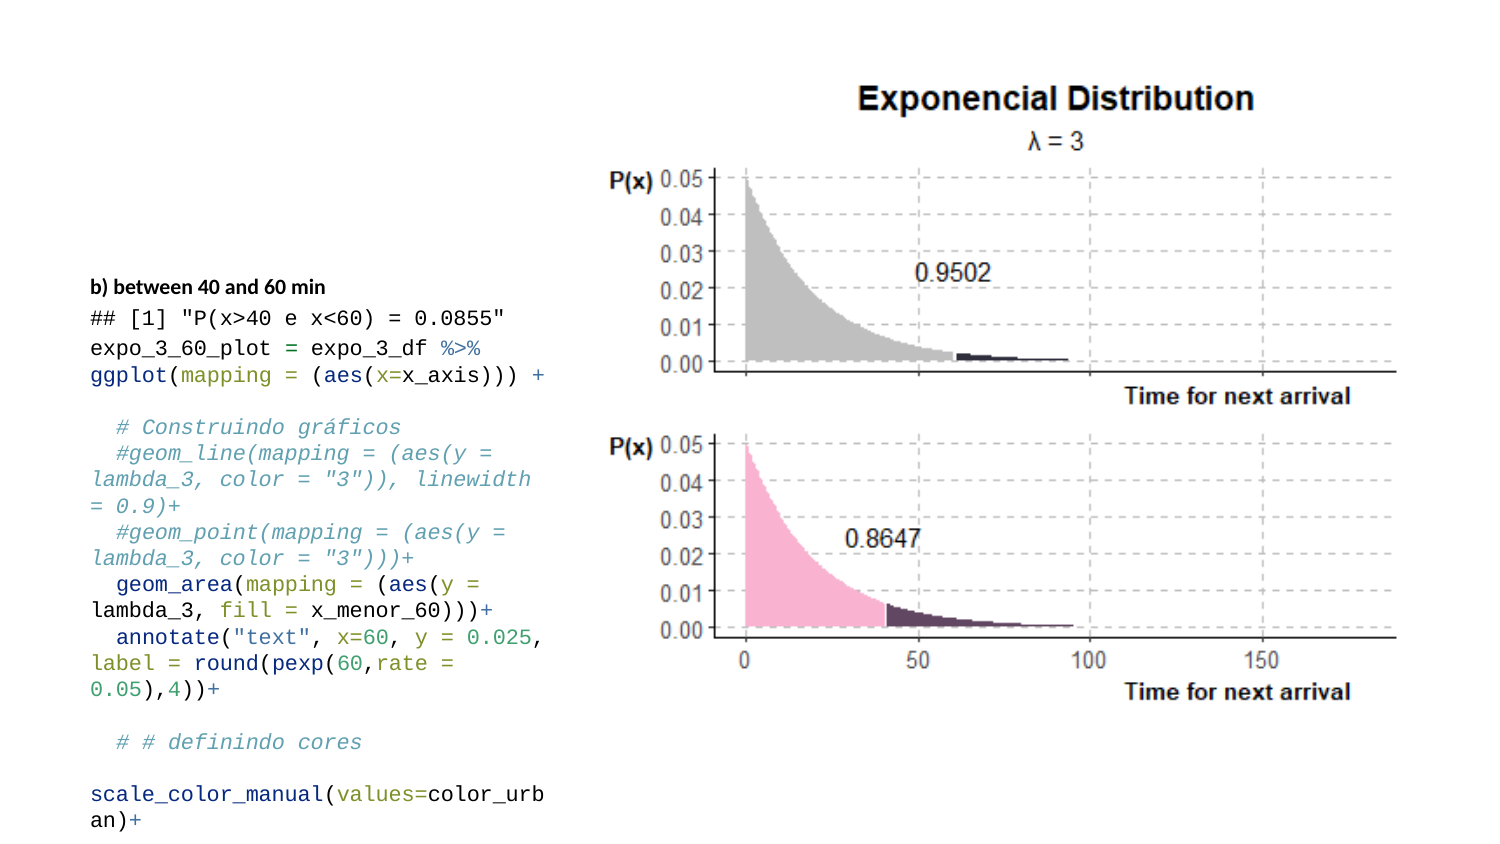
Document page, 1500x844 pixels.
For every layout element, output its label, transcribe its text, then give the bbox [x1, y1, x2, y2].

picture [585, 58, 1424, 730]
list b) between 40 and 60 min ## [1] "P(x>40 e x<60) = 0.0855" expo_3_60_plot = expo_3_df %>% ggplot(mapping = (aes(x=x_axis))) + # Construindo gráficos #geom_line(mapping = (aes(y = lambda_3, color = "3")), linewidth = 0.9)+ #geom_point(mapping = (aes(y = lambda_3, color = "3")))+ geom_area(mapping = (aes(y = lambda_3, fill = x_menor_60)))+ annotate("text", x=60, y = 0.025, label = round(pexp(60,rate = 0.05),4))+ # # definindo cores scale_color_manual(values=color_urban)+ scale_fill_manual(values=color_urban)+ # definindo Titulos labs(title = "Exponencial Distribution", subtitle = "λ = 3", y = "P(x)", x= "Time for next arrival", color = "λ = ")+ # alterando aparecia theme_classic()+ theme(# titles plot.title = element_text(hjust = 0.5, size=14, face="bold"), axis.title.x = element_text(size=10, hjust = 0.9, face = "bold"), axis.title.y = element_text(size=10, hjust = 0.9, face = "bold", angle = 0), legend.title = element_text(size=10, face = "italic"), plot.subtitle = element_text(hjust = 0.5, size=11), #legend legend.position="none", legend.text = element_text(size=10), #axis axis.text.x = element_blank(), axis.text.y = element_text(size=10), #axis.line = element_line(color = "black", size = 1, linetype = 1)) #grid panel.grid.major = element_line(color = "grey", linewidth = 0.5, linetype = 2)) #panel.grid.major.y = element_line(color = "grey", size = 0.5, linetype = 2)) ###################################### expo_3_40_plot = expo_3_df %>% ggplot(mapping = (aes(x=x_axis))) + # Construindo gráficos #geom_line(mapping = (aes(y = lambda_3, color = "3")), linewidth = 0.9)+ #geom_point(mapping = (aes(y = lambda_3, color = "3")))+ geom_area(mapping = (aes(y = lambda_3, fill = x_menor_40)))+ annotate("text", x=40, y = 0.025, label = round(pexp(40,rate = 0.05),4))+ # # definindo cores scale_color_manual(values=Color_violet)+ scale_fill_manual(values=Color_violet)+ # definindo Titulos labs(title = "Exponencial Distribution", subtitle = "λ = 3", y = "P(x)", x= "Time for next arrival", color = "λ = ")+ # alterando aparecia theme_classic()+ theme(# titles plot.title = element_blank(), axis.title.x = element_text(size=10, hjust = 0.9, face = "bold"), axis.title.y = element_text(size=10, hjust = 0.9, face = "bold", angle = 0), legend.title = element_text(size=10, face = "italic"), plot.subtitle = element_blank(), #legend legend.position="none", legend.text = element_text(size=10), #axis axis.text.x = element_text(size=10), axis.text.y = element_text(size=10), #axis.line = element_line(color = "black", size = 1, linetype = 1)) #grid panel.grid.major = element_line(color = "grey", linewidth = 0.5, linetype = 2)) #panel.grid.major.y = element_line(color = "grey", size = 0.5, linetype = 2)) ###################################### expo_3_60_plot/expo_3_40_plot [75, 176, 569, 754]
